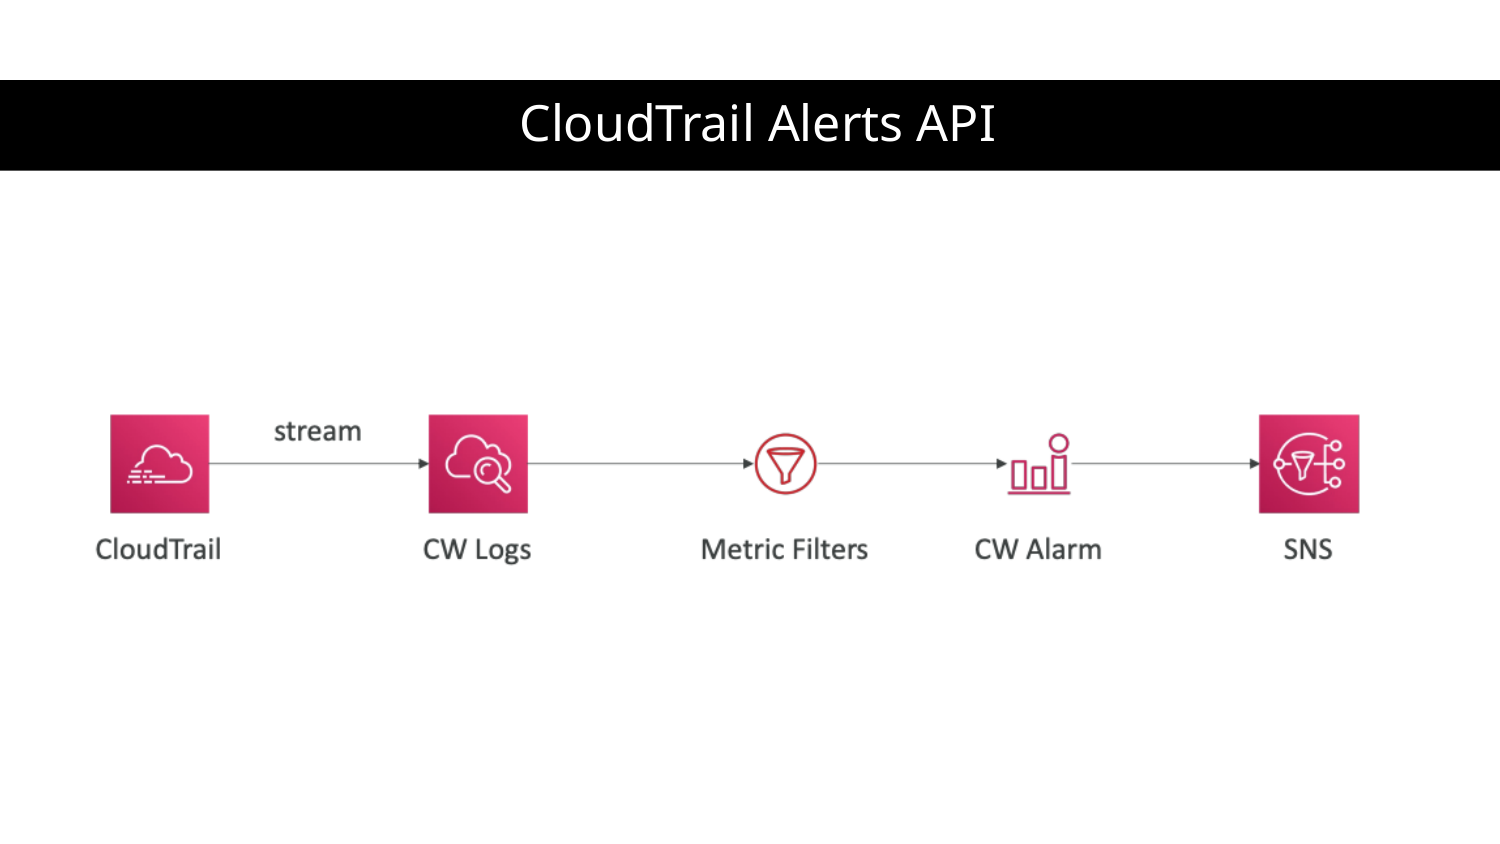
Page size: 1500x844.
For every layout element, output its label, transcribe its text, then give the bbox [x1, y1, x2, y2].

text_box [0, 79, 1500, 172]
picture [79, 347, 1421, 606]
title CloudTrail Alerts API [68, 79, 1448, 171]
